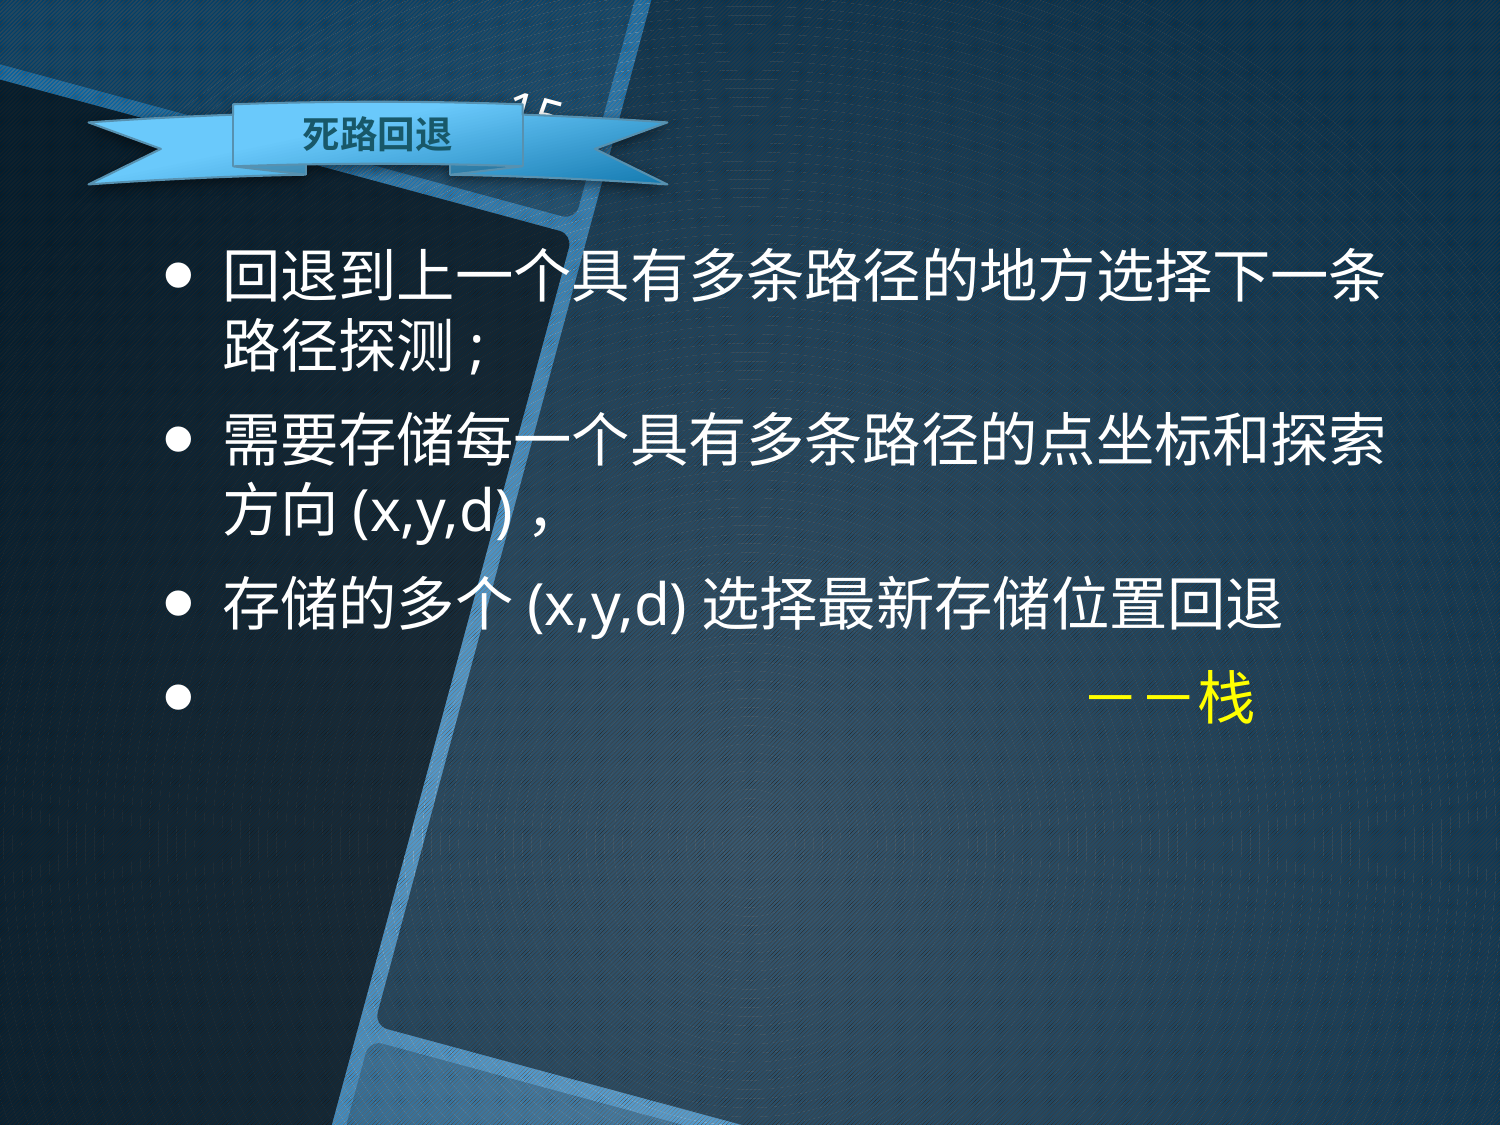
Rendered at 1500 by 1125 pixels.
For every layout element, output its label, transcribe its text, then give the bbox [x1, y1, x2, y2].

text_box 死路回退 [87, 100, 669, 186]
slide_number 15 [206, 1, 585, 111]
text_box [194, 738, 1388, 814]
list 回退到上一个具有多条路径的地方选择下一条路径探测; 需要存储每一个具有多条路径的点坐标和探索方向(x,y,d)， 存储的多个(x,y,d)选择最新存储位置回退 －－栈 [147, 184, 1435, 785]
